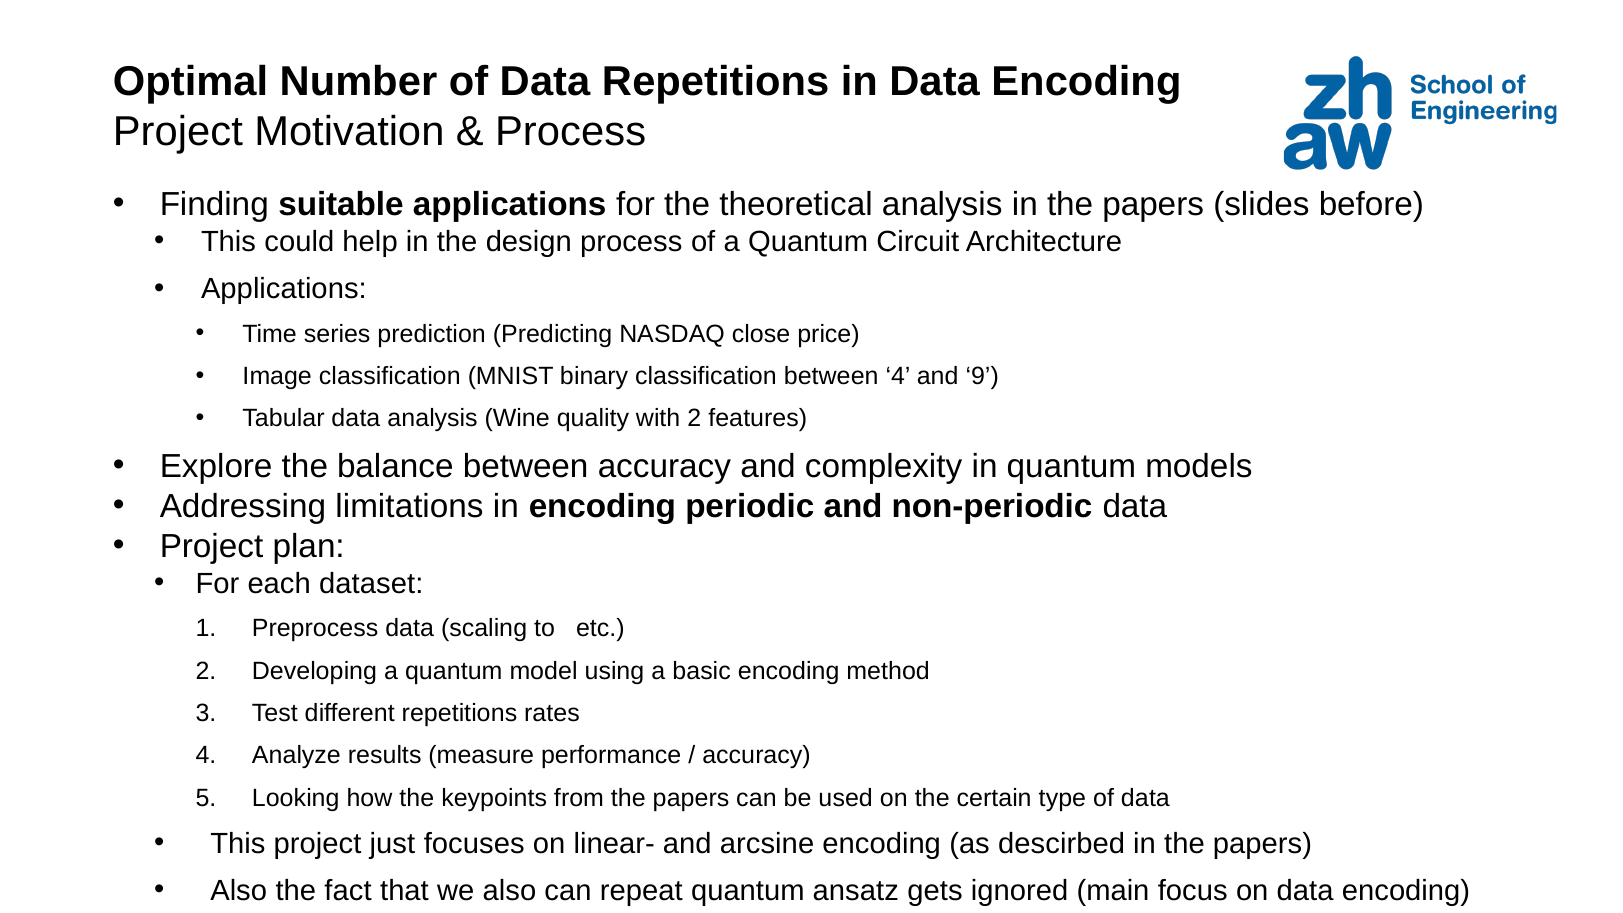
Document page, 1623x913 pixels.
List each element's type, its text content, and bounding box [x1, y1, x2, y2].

picture [1283, 45, 1557, 170]
title Optimal Number of Data Repetitions in Data Encoding Project Motivation & Process [112, 53, 1281, 164]
